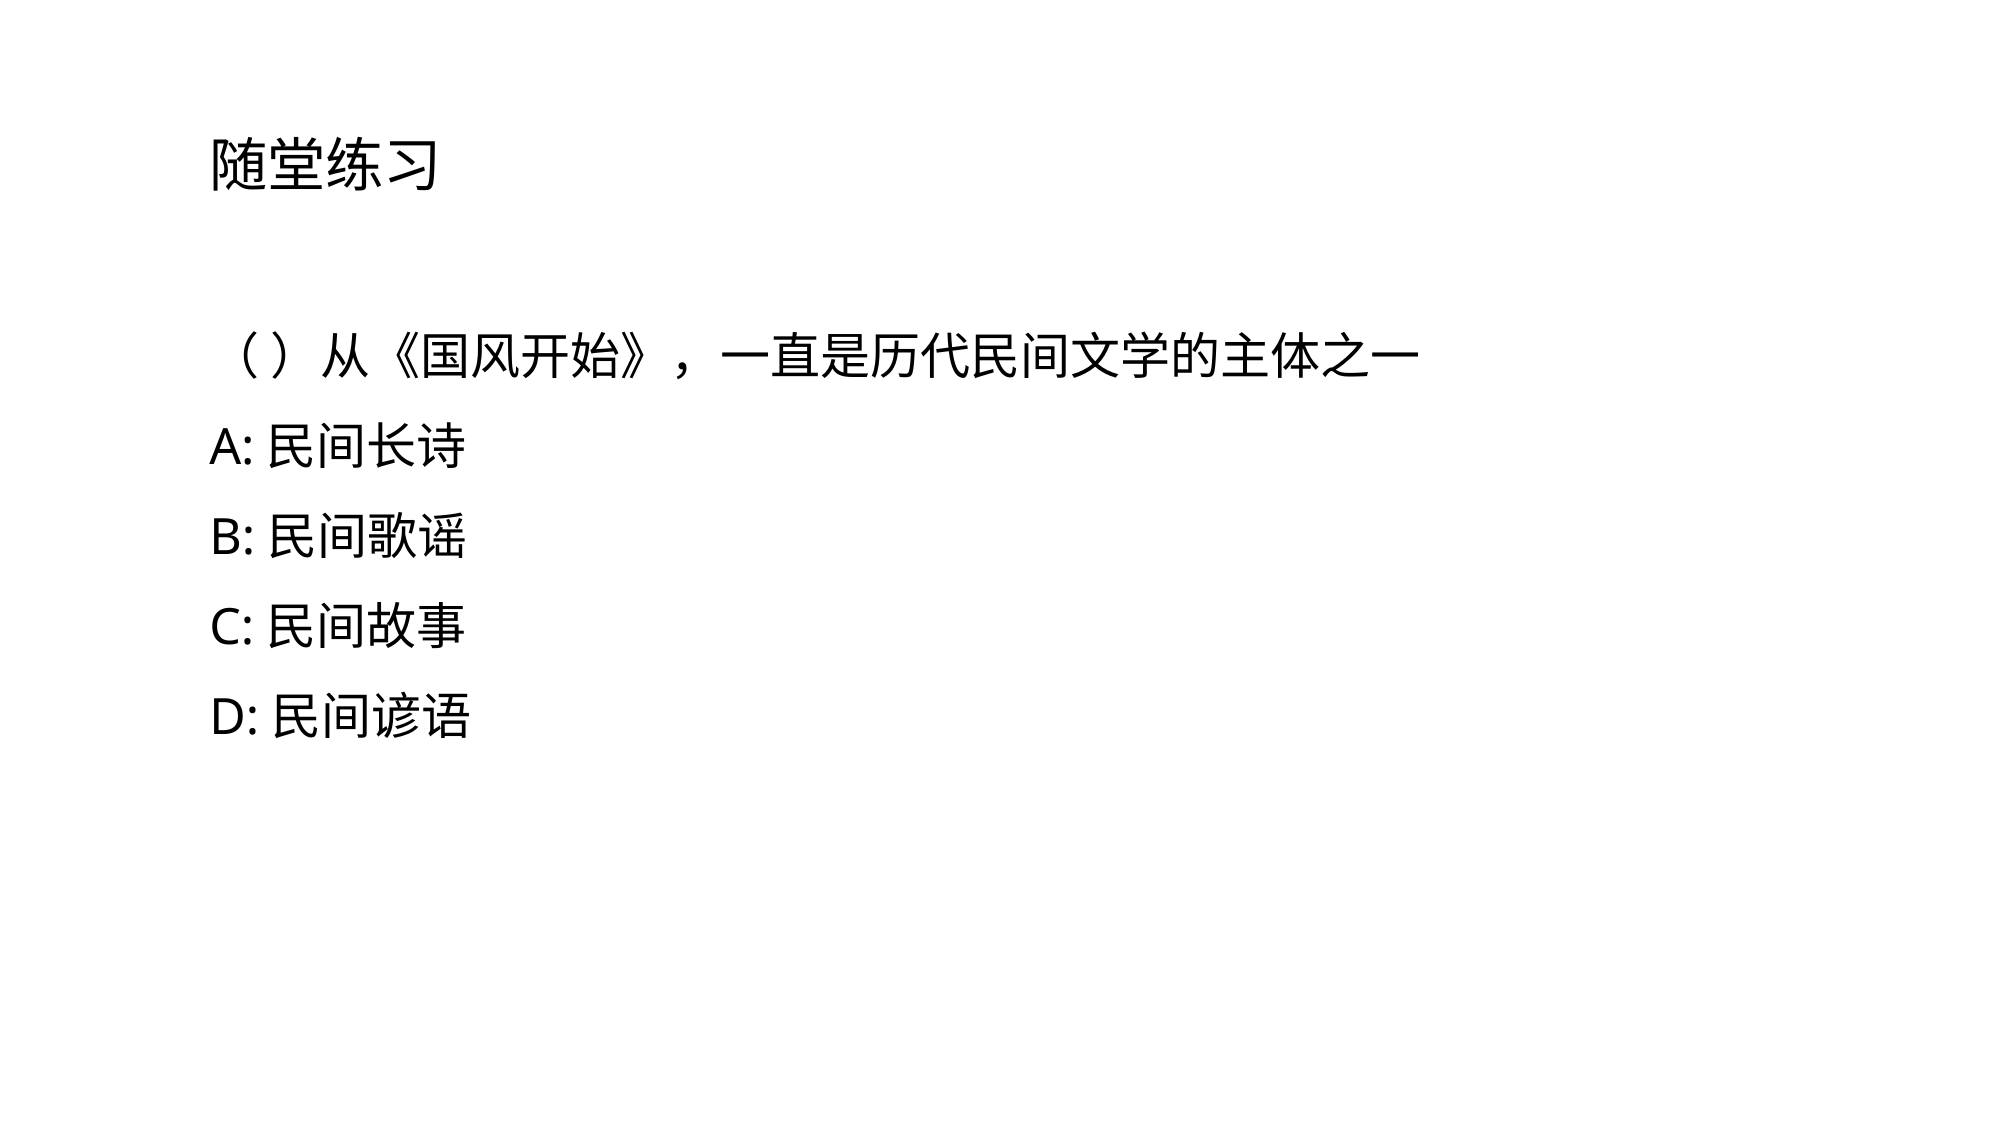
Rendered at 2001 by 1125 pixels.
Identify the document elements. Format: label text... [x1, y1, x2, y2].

text_box 随堂练习 [194, 121, 737, 206]
text_box （ ）从《国风开始》，一直是历代民间文学的主体之一 A:民间长诗 B:民间歌谣 C:民间故事 D:民间谚语 [194, 286, 1479, 752]
